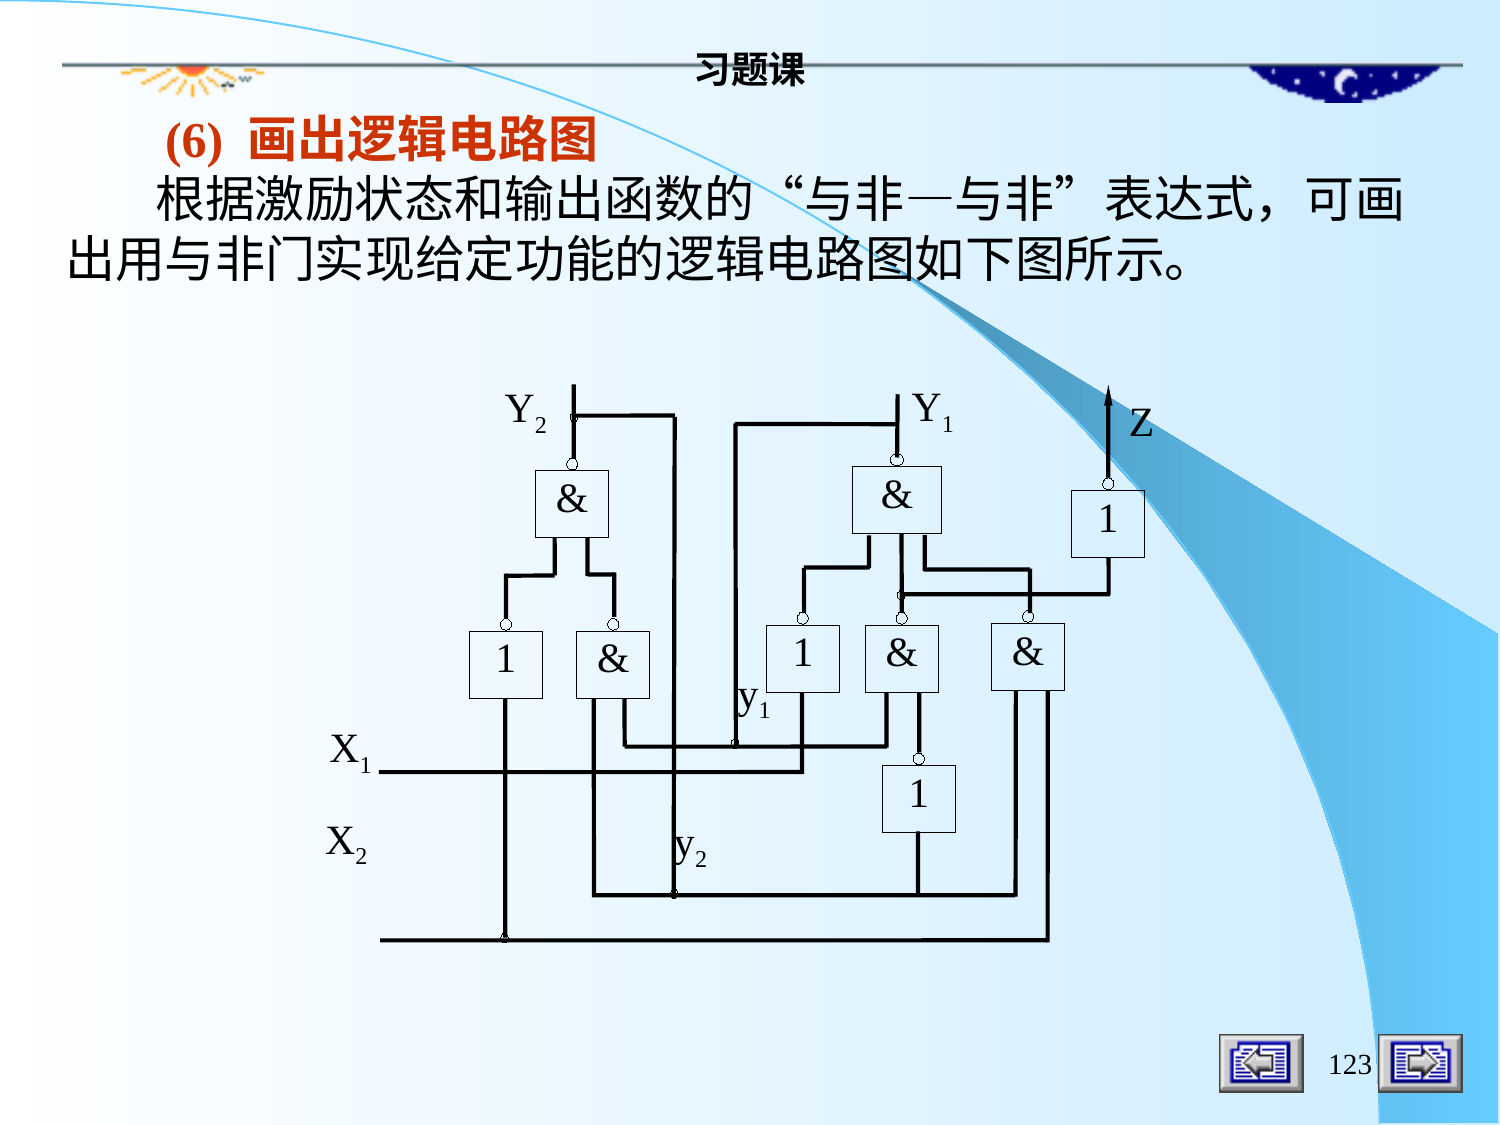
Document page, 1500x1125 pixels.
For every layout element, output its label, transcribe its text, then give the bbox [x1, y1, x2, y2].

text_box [325, 380, 1162, 943]
picture [1219, 1034, 1304, 1093]
title 习题课 [112, 24, 1388, 62]
slide_number 123 [1074, 1025, 1388, 1100]
picture [1378, 1034, 1463, 1093]
text_box (6) 画出逻辑电路图 根据激励状态和输出函数的“与非—与非”表达式，可画出用与非门实现给定功能的逻辑电路图如下图所示。 [49, 99, 1437, 295]
picture [62, 62, 1463, 103]
